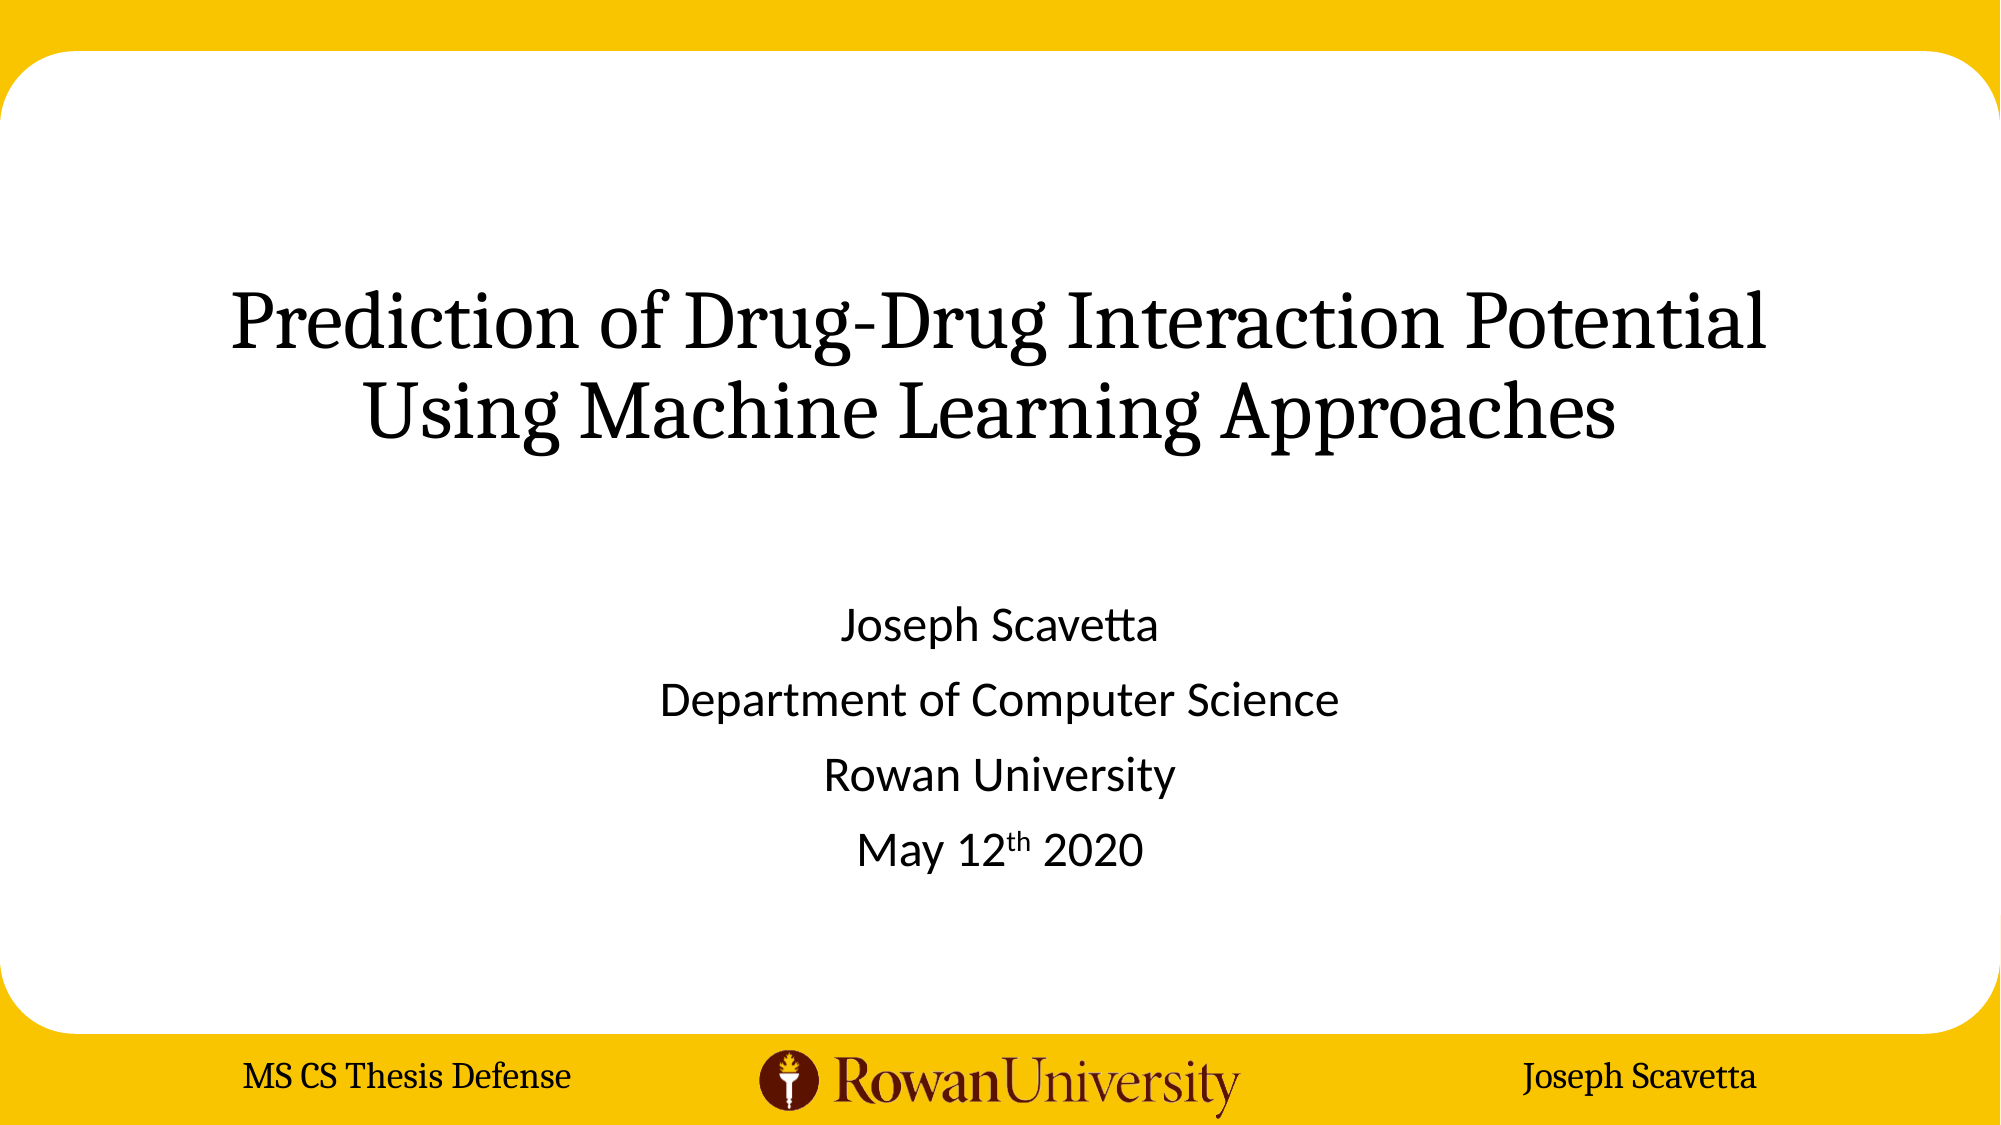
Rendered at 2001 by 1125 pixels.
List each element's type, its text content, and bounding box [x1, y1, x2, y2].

title Prediction of Drug-Drug Interaction Potential Using Machine Learning Approaches [174, 170, 1825, 563]
subtitle Joseph Scavetta Department of Computer Science Rowan University May 12th 2020 [249, 590, 1750, 996]
picture [743, 1035, 1257, 1125]
